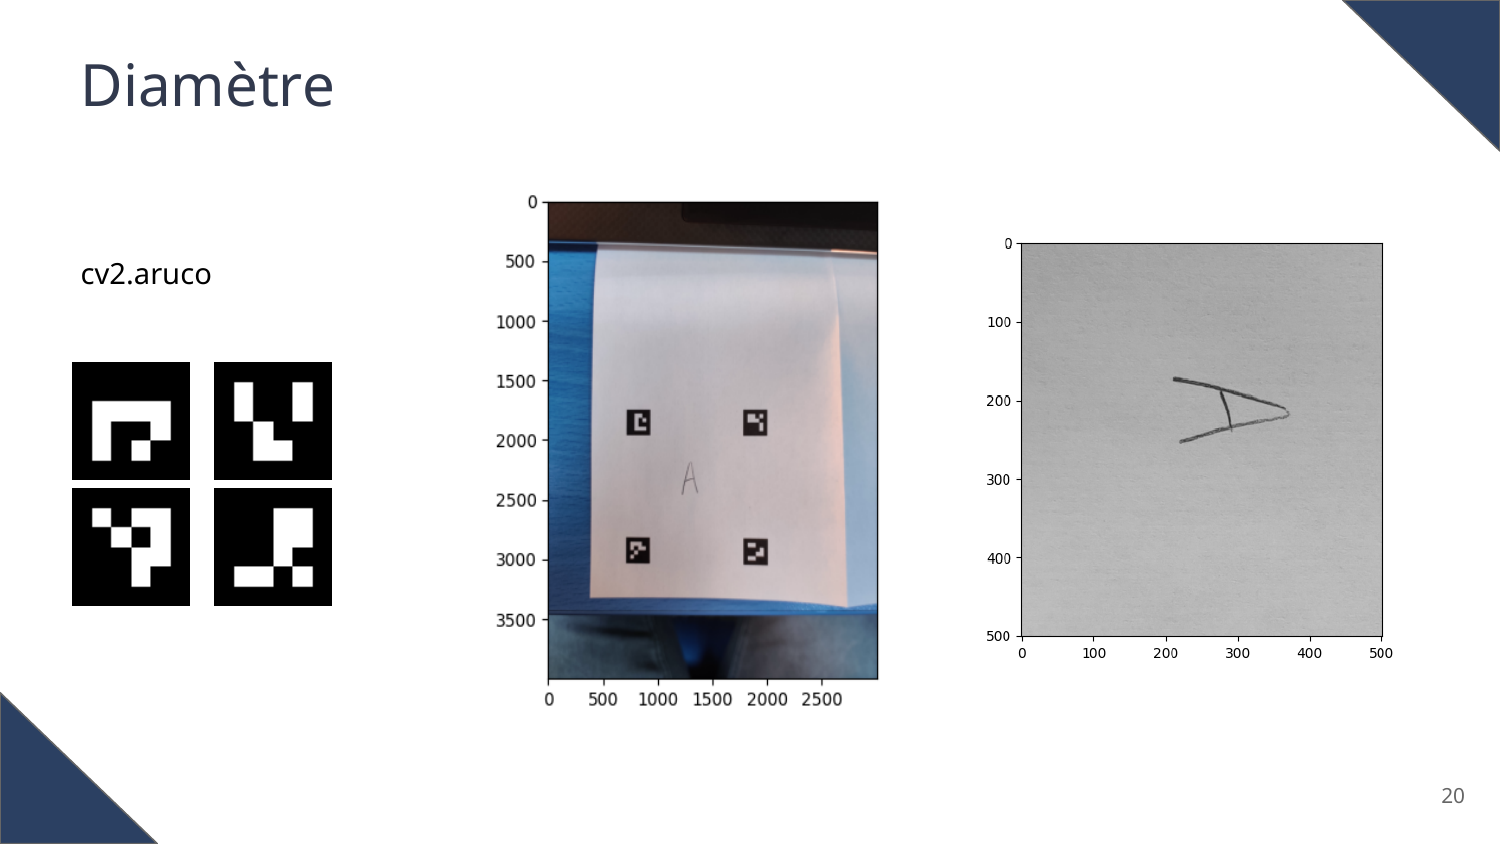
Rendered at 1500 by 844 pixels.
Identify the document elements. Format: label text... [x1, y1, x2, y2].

picture [957, 181, 1420, 693]
picture [214, 361, 332, 480]
picture [71, 488, 190, 607]
text_box cv2.aruco [65, 240, 364, 341]
picture [214, 488, 332, 607]
text_box [1342, 0, 1500, 152]
picture [453, 127, 920, 748]
picture [71, 361, 190, 480]
slide_number ‹#› [1389, 764, 1480, 830]
text_box [0, 692, 158, 844]
title Diamètre [65, 33, 415, 168]
